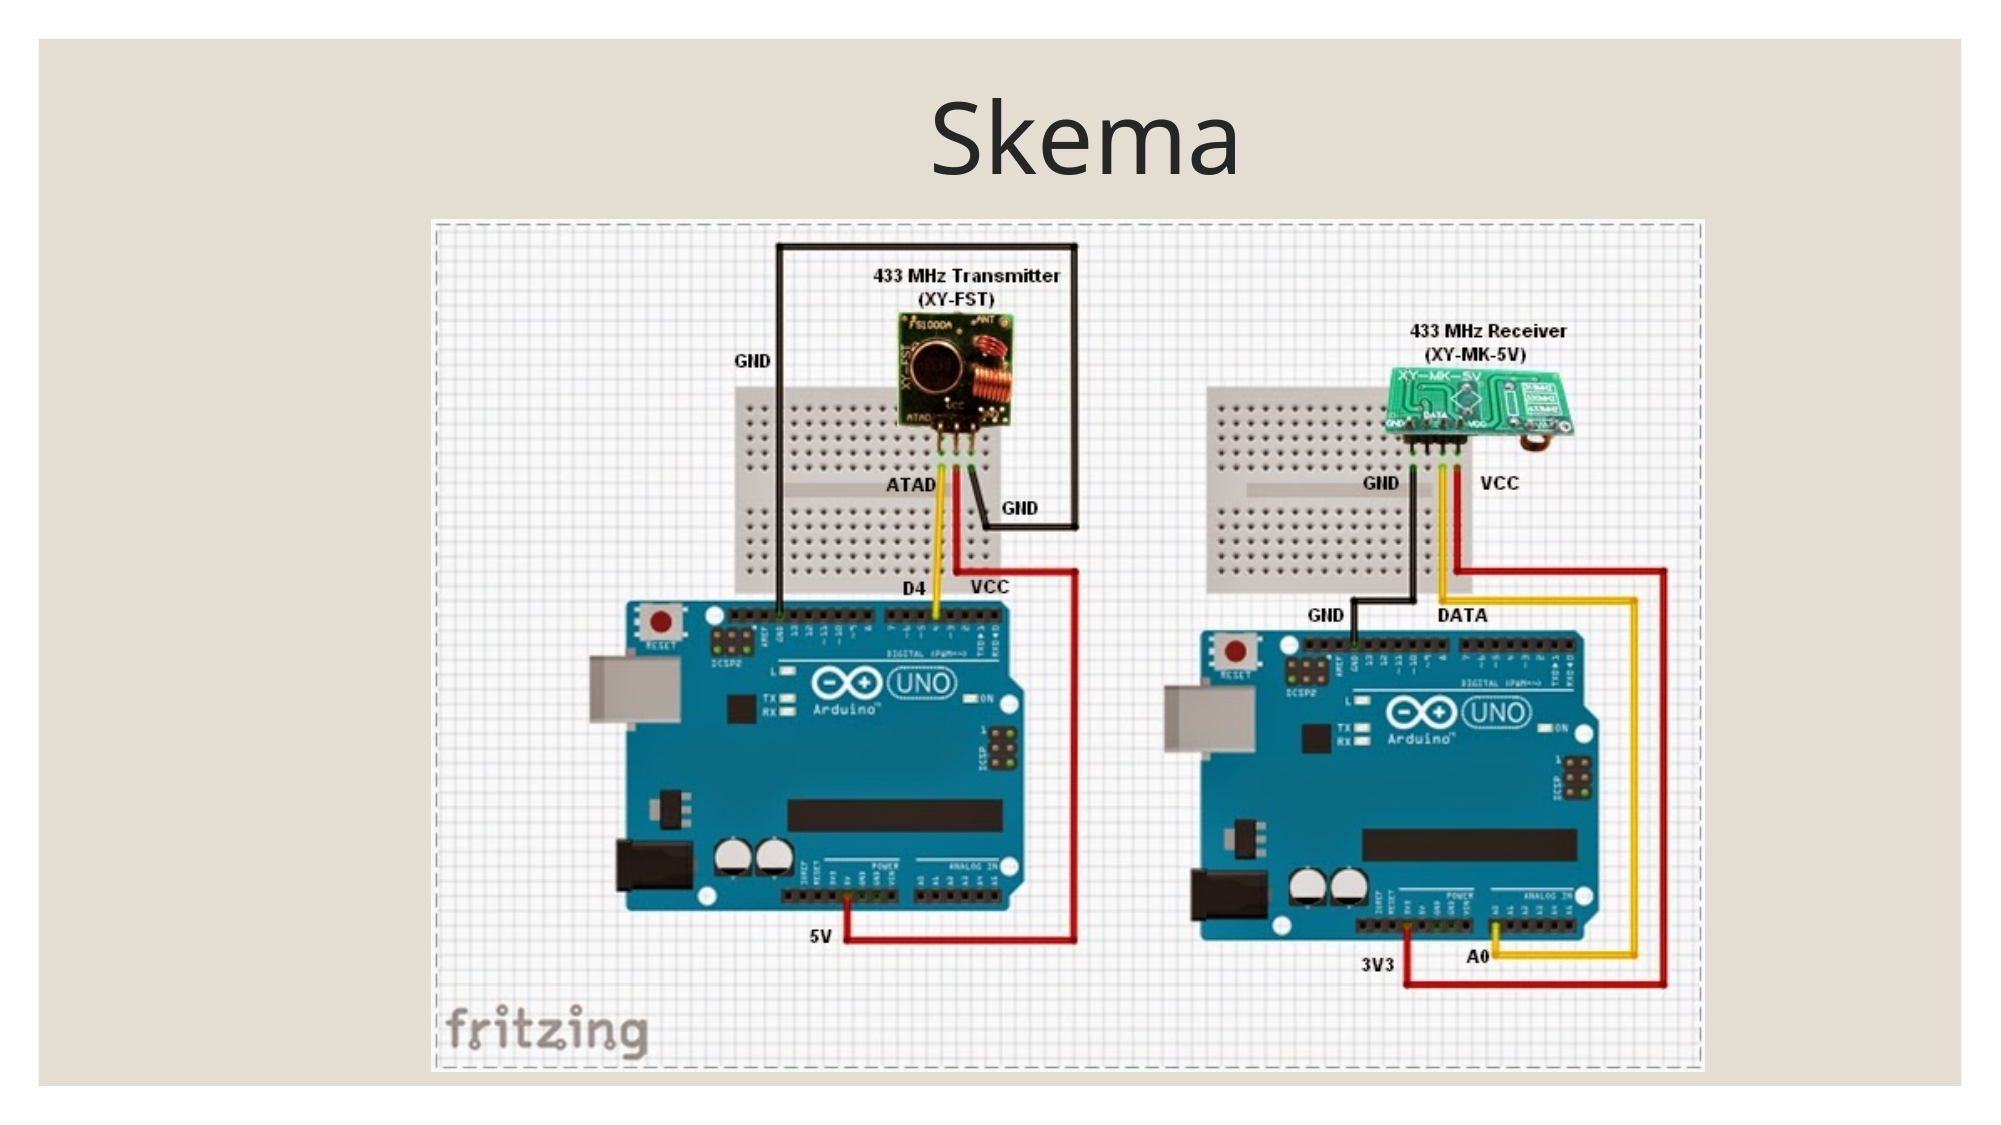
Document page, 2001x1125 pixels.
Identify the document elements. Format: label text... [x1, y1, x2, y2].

title Skema [261, 65, 1912, 220]
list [431, 219, 1705, 1072]
